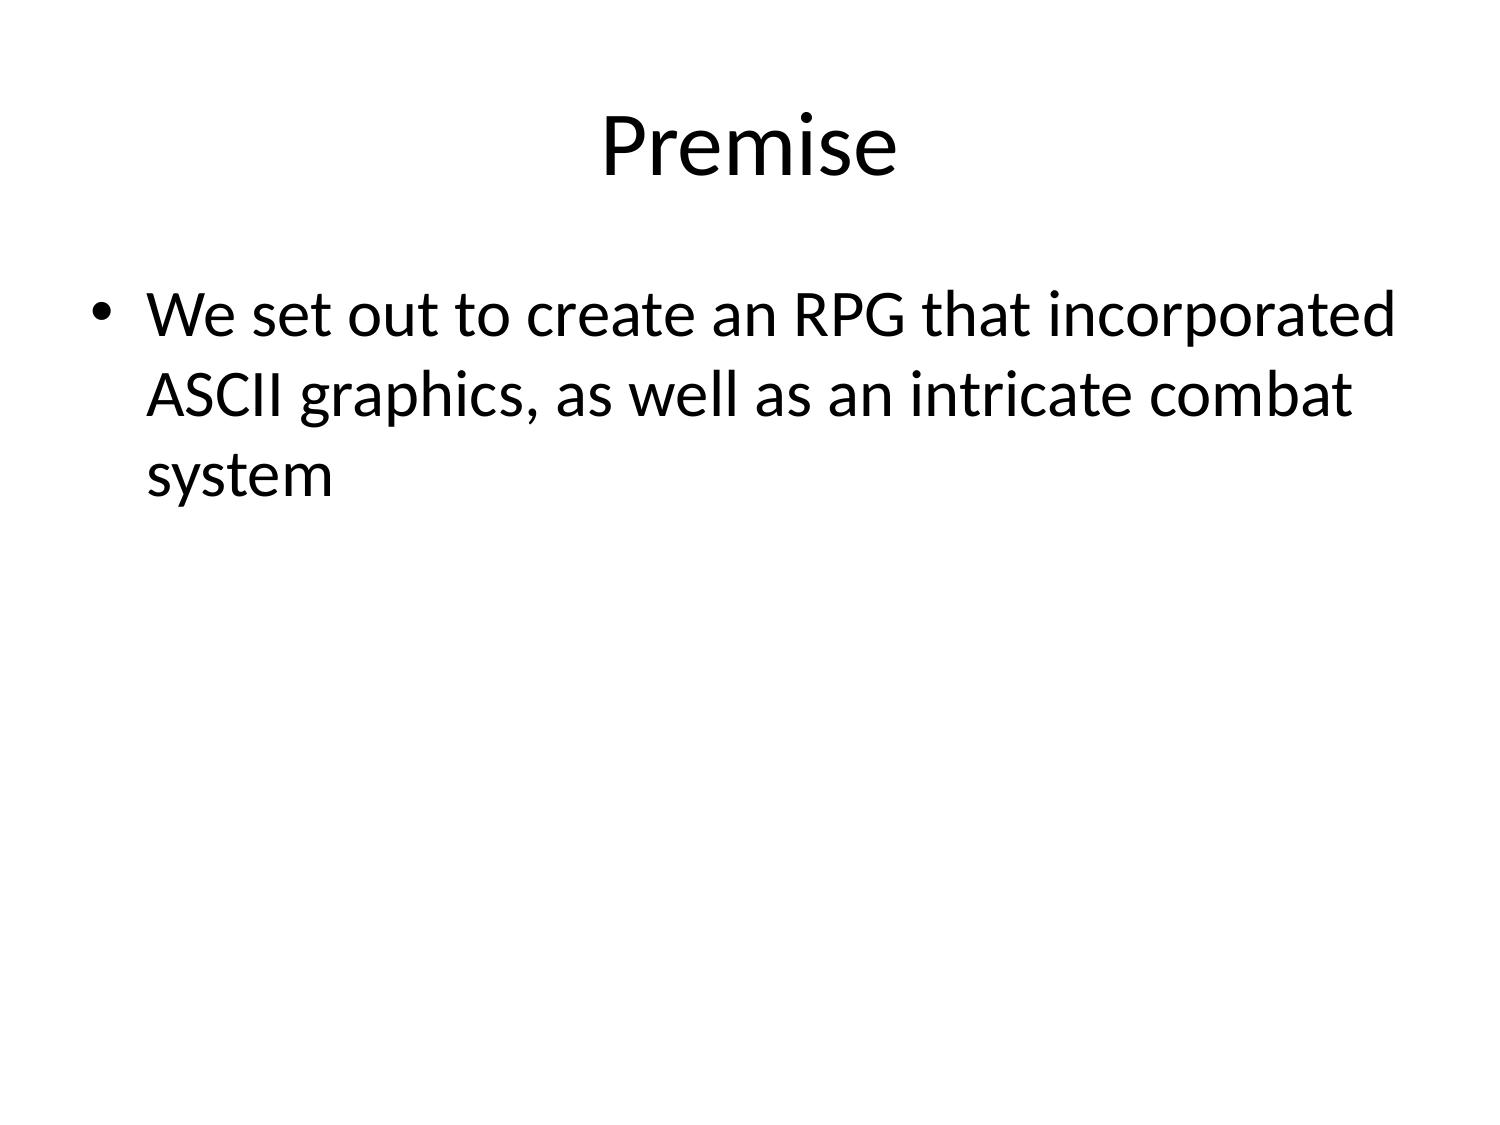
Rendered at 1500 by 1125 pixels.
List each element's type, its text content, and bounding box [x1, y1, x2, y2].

title Premise [75, 45, 1425, 233]
list We set out to create an RPG that incorporated ASCII graphics, as well as an intricate combat system [75, 262, 1425, 1005]
